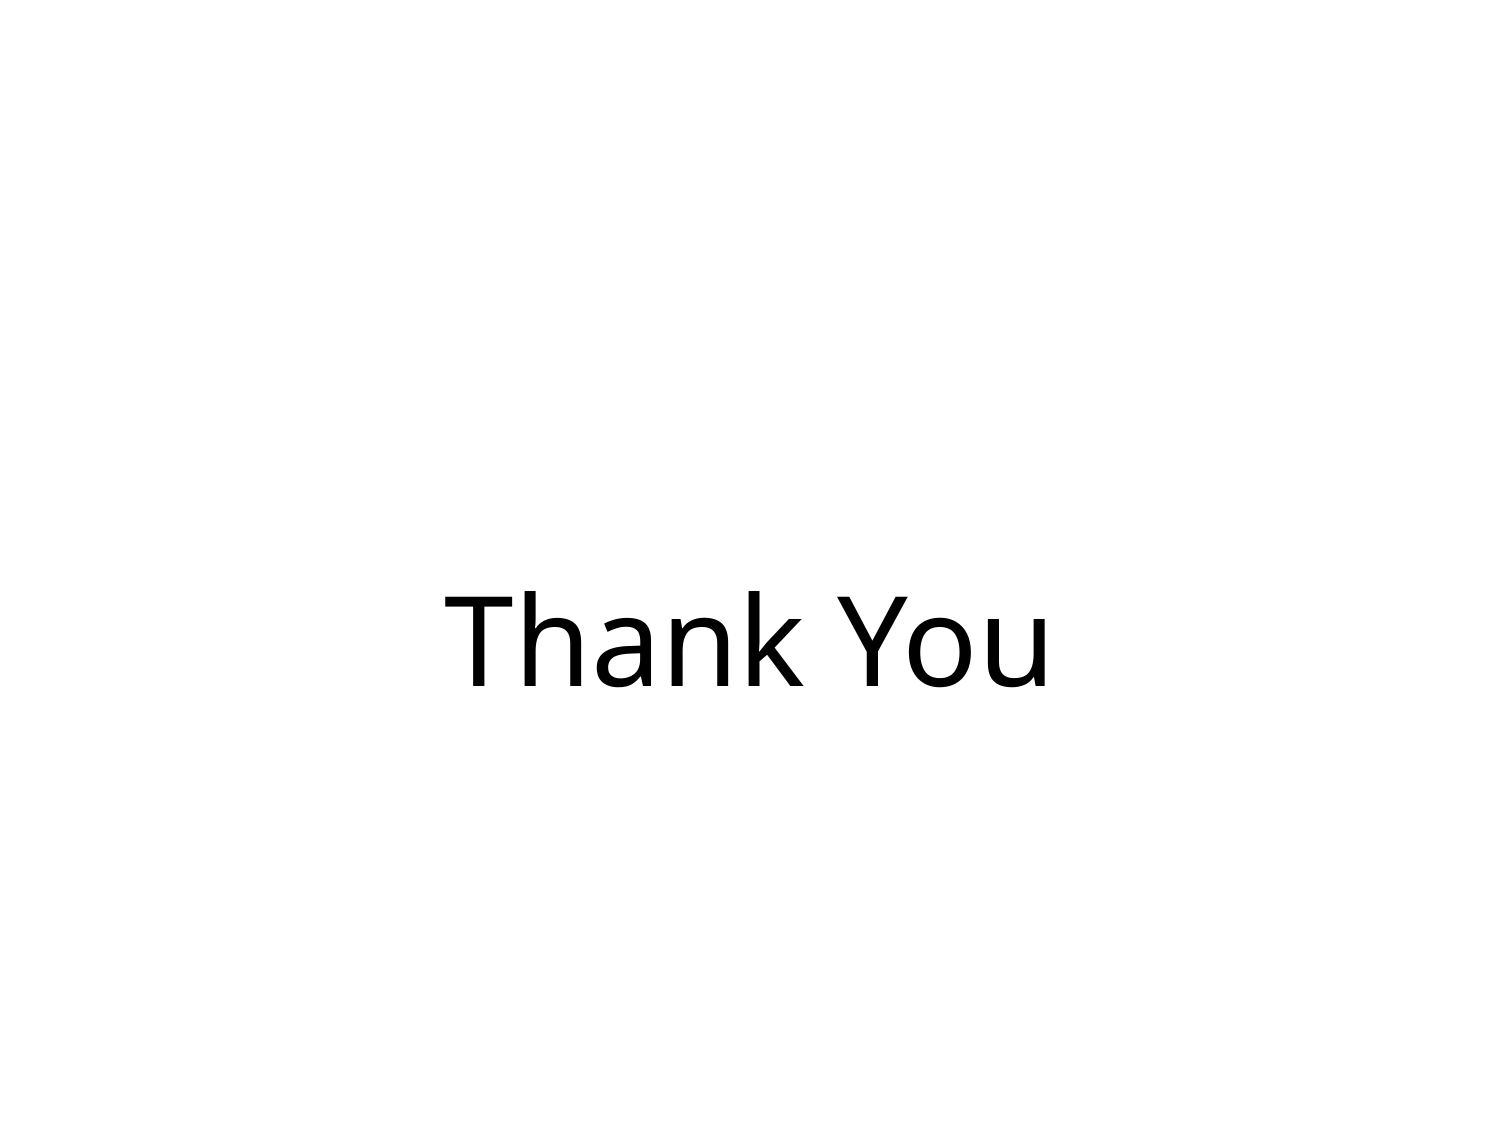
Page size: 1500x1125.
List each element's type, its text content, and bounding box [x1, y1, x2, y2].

list Thank You [75, 262, 1425, 1005]
